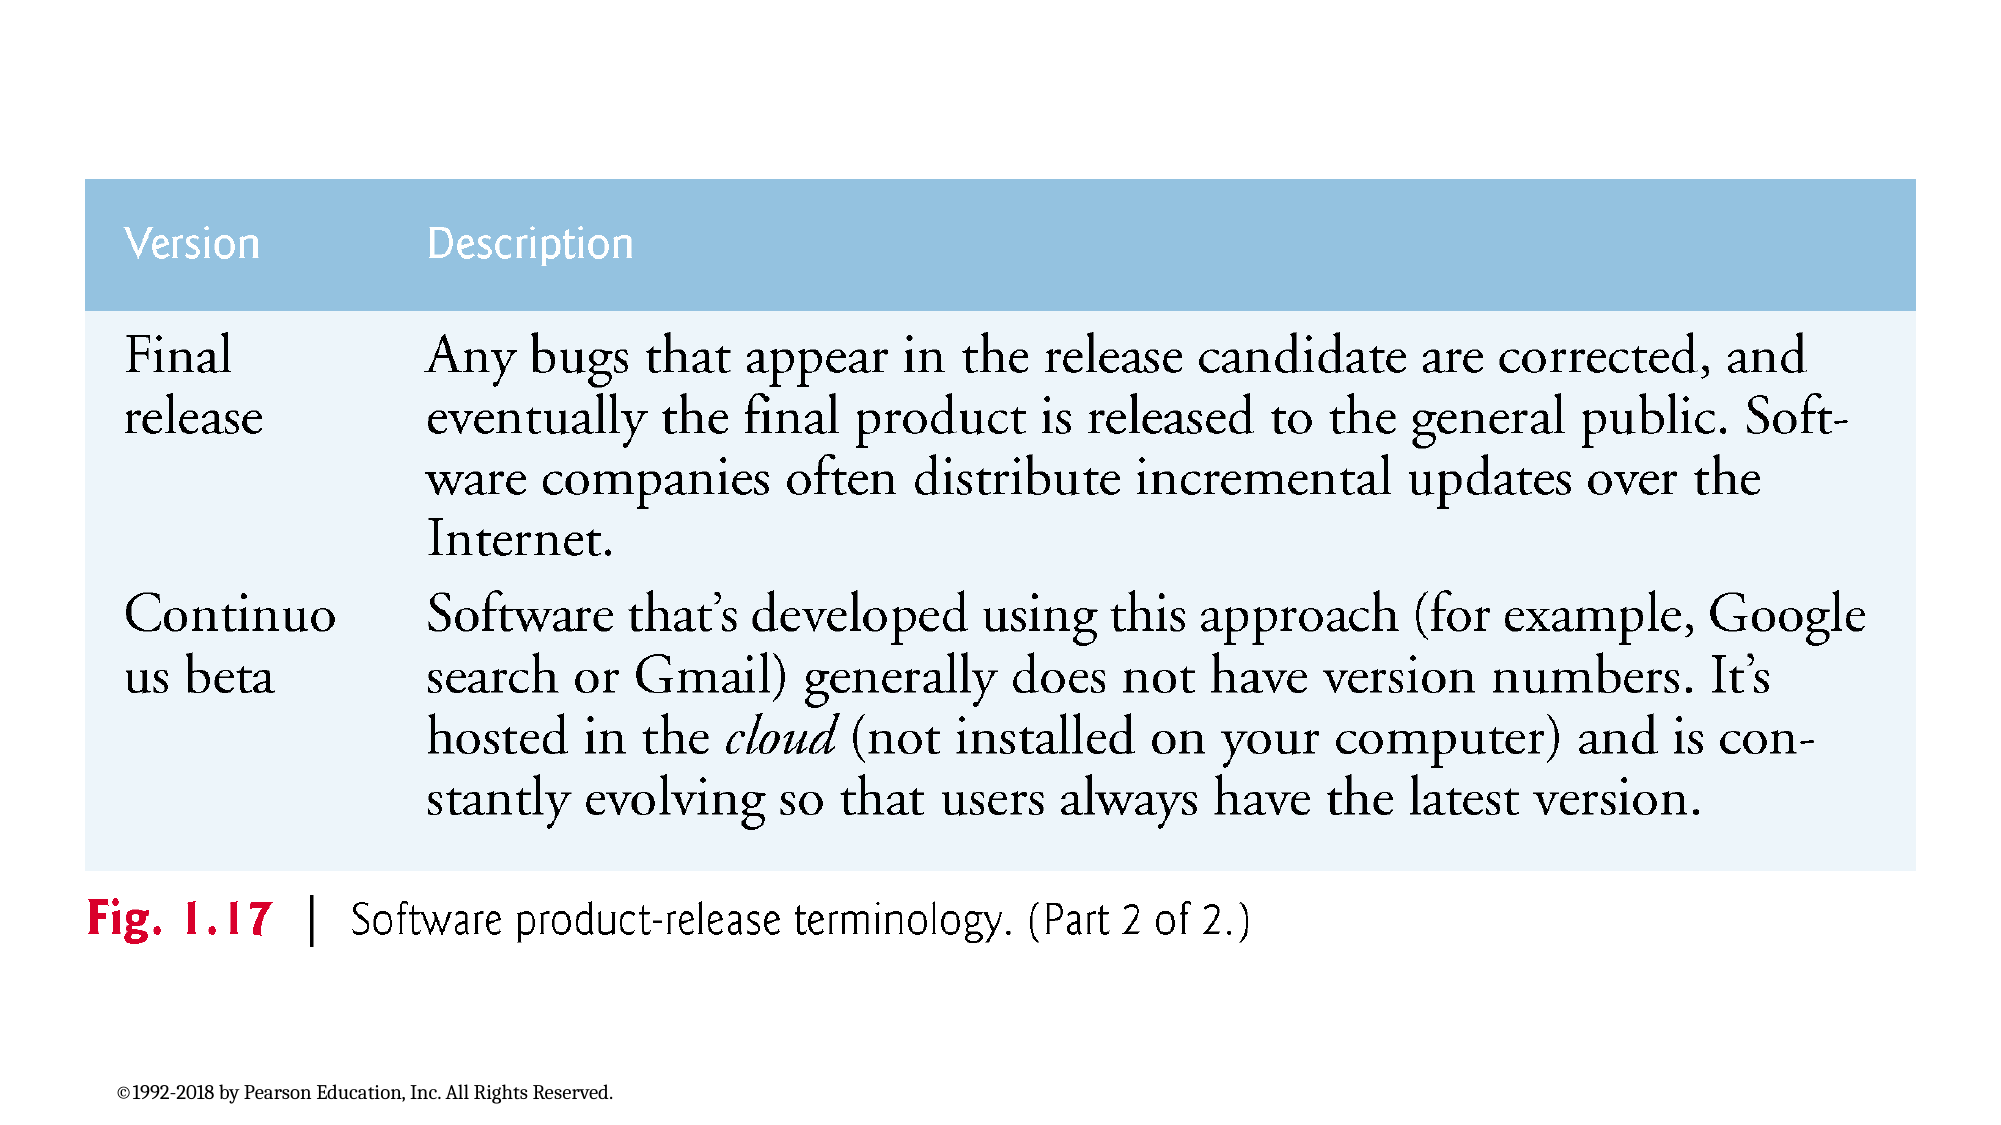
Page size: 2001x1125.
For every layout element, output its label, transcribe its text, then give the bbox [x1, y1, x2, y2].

picture [0, 94, 2000, 1031]
footer ©1992-2018 by Pearson Education, Inc. All Rights Reserved. [99, 1051, 1473, 1112]
